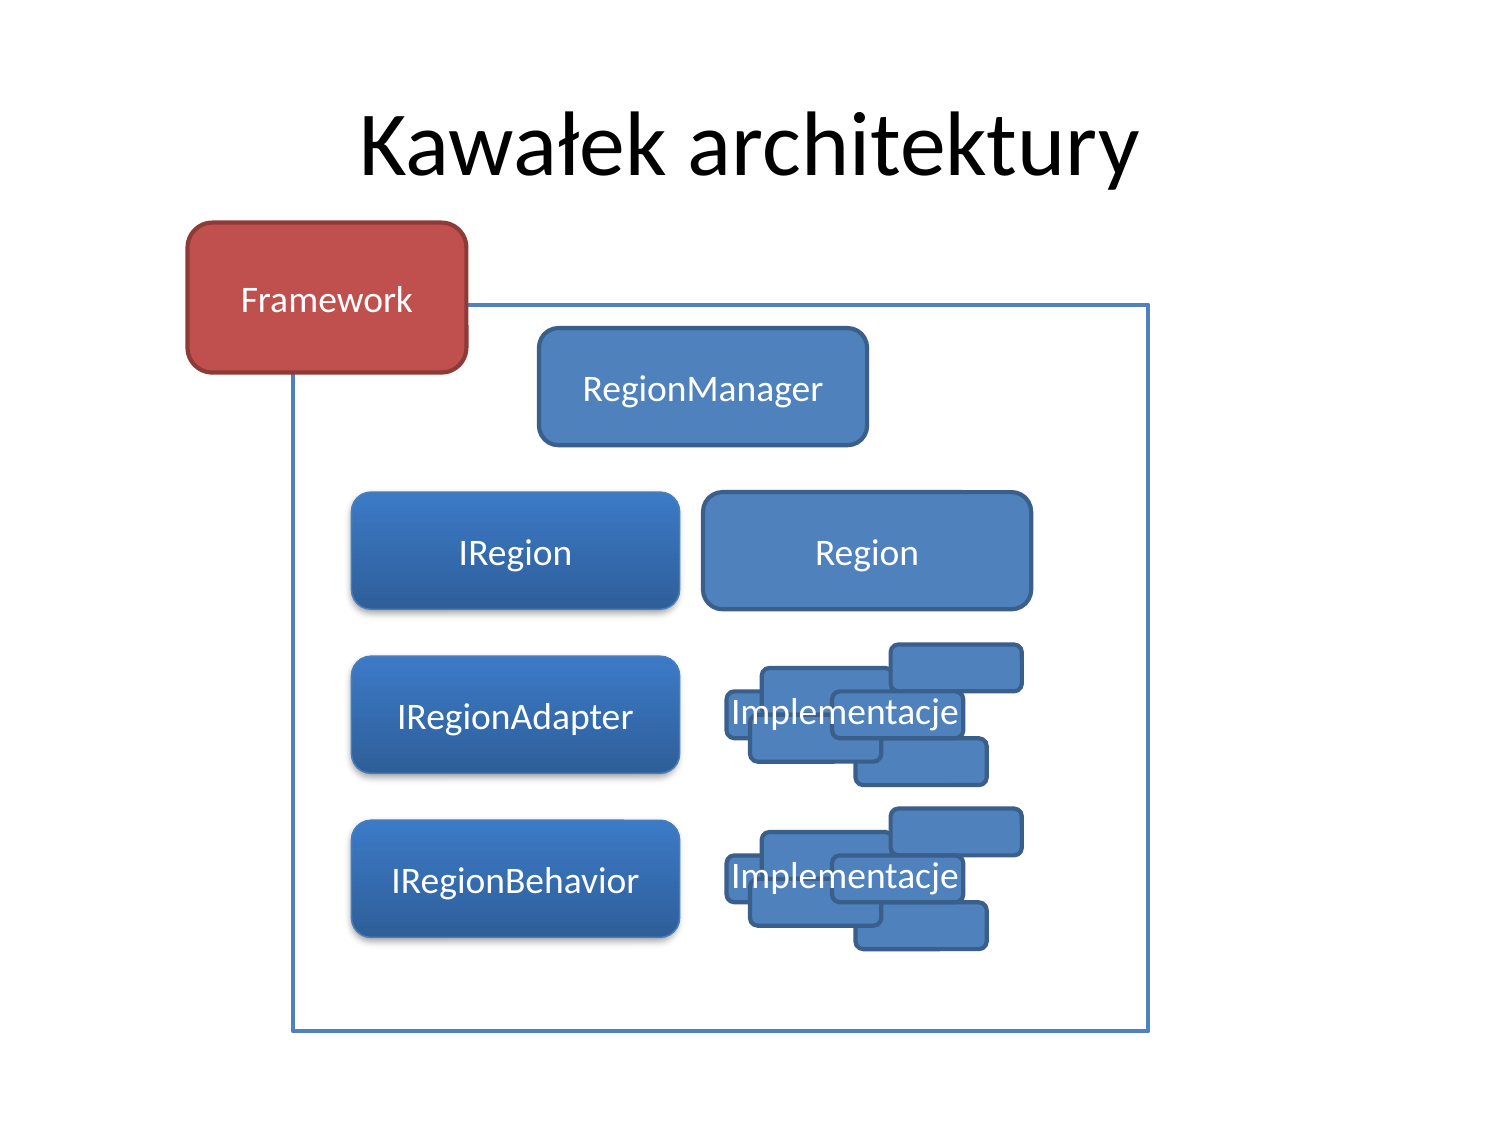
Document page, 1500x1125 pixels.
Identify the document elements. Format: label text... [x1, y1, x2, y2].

text_box Framework [185, 220, 469, 375]
title Kawałek architektury [75, 45, 1425, 233]
text_box IRegionBehavior [350, 819, 681, 939]
text_box Region [700, 489, 1034, 612]
text_box IRegionAdapter [350, 655, 681, 775]
text_box [291, 303, 1150, 1033]
text_box IRegion [350, 491, 681, 611]
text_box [714, 808, 1023, 950]
text_box RegionManager [536, 325, 870, 448]
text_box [714, 644, 1023, 786]
